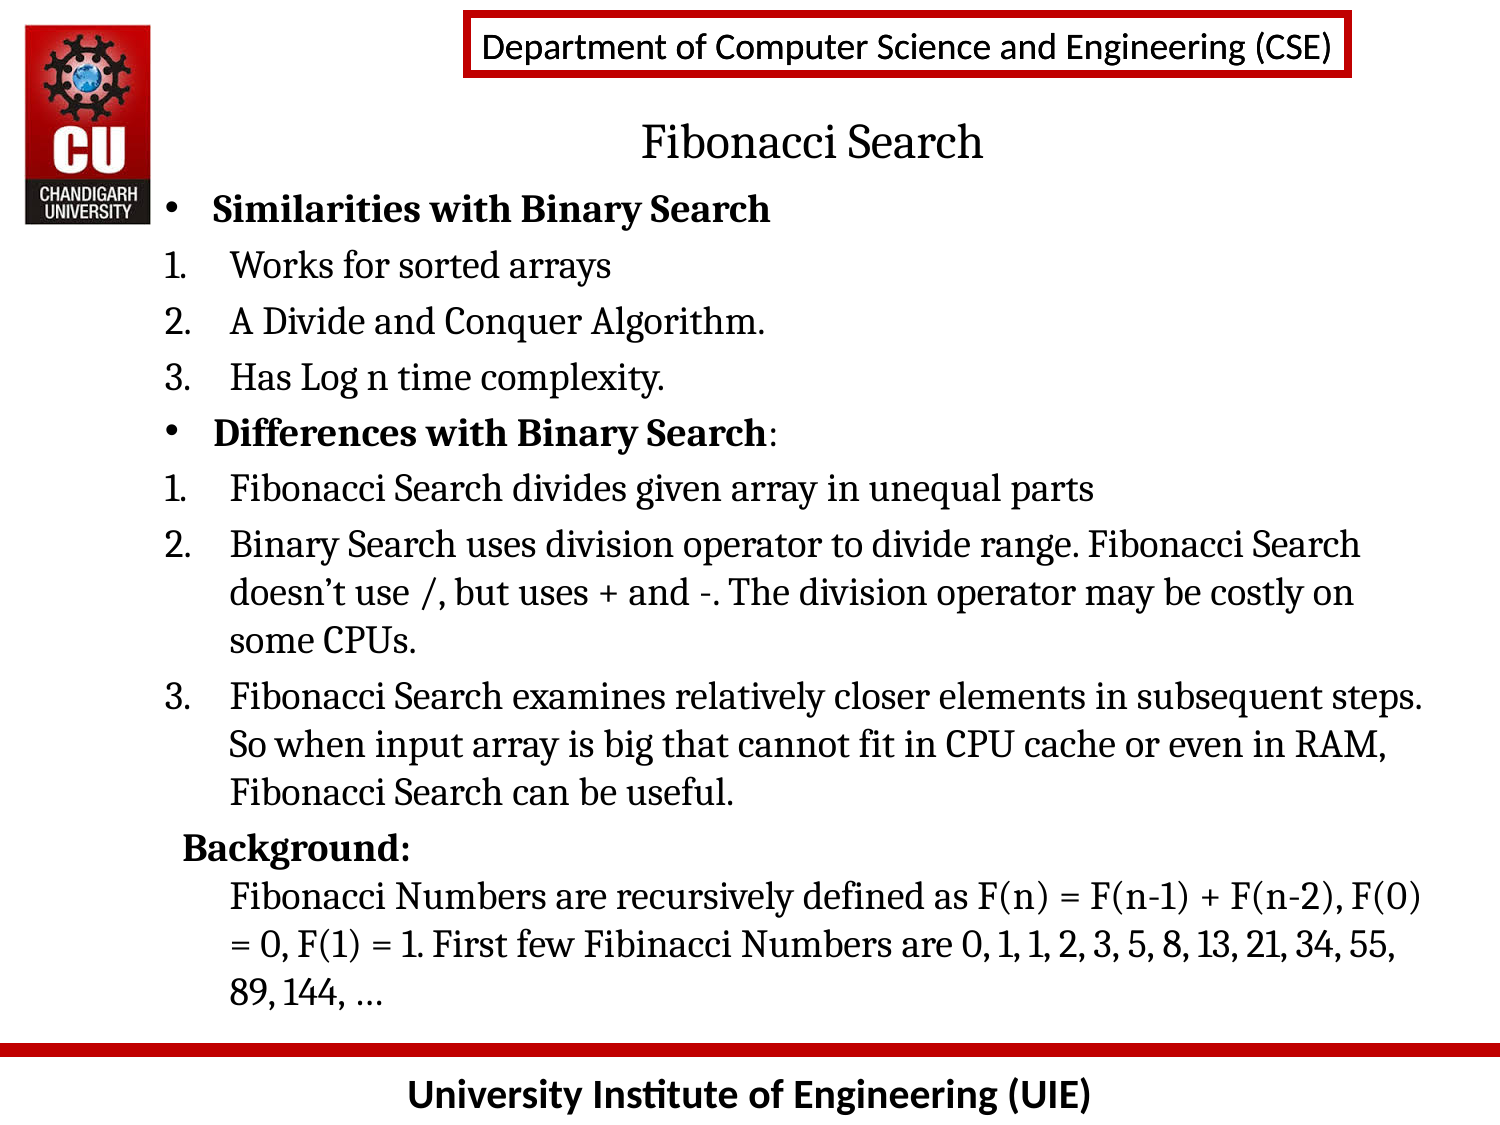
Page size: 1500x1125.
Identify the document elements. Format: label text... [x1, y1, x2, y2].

title Fibonacci Search [162, 112, 1463, 174]
picture [24, 24, 151, 225]
list Similarities with Binary Search Works for sorted arrays A Divide and Conquer Algorithm. Has Log n time complexity. Differences with Binary Search: Fibonacci Search divides given array in unequal parts Binary Search uses division operator to divide range. Fibonacci Search doesn’t use /, but uses + and -. The division operator may be costly on some CPUs. Fibonacci Search examines relatively closer elements in subsequent steps. So when input array is big that cannot fit in CPU cache or even in RAM, Fibonacci Search can be useful. Background: Fibonacci Numbers are recursively defined as F(n) = F(n-1) + F(n-2), F(0) = 0, F(1) = 1. First few Fibinacci Numbers are 0, 1, 1, 2, 3, 5, 8, 13, 21, 34, 55, 89, 144, … [150, 174, 1463, 1025]
